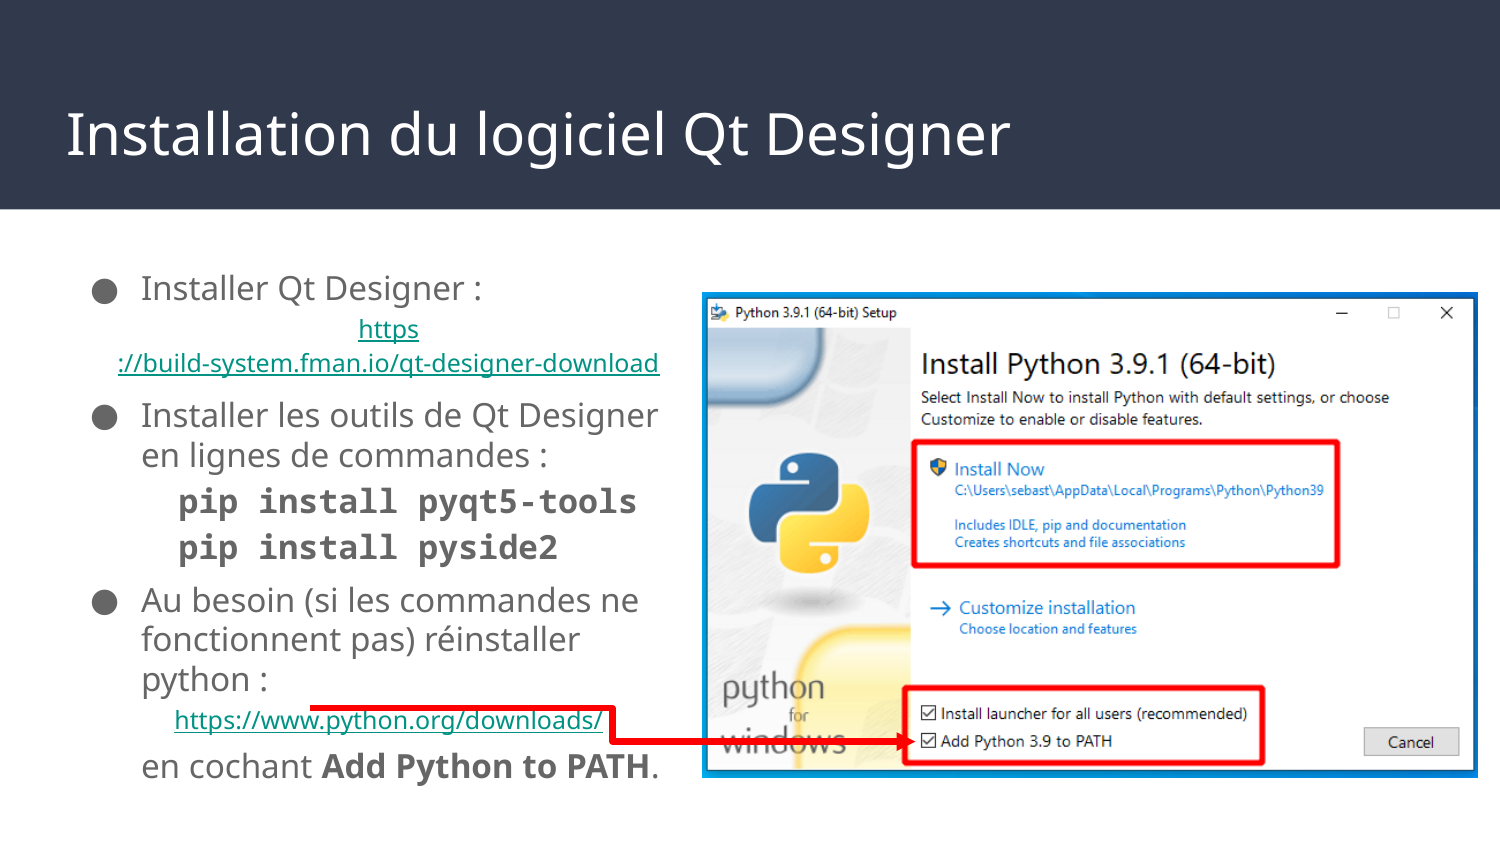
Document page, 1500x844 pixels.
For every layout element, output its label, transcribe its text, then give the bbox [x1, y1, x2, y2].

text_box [309, 707, 916, 742]
picture [702, 292, 1479, 778]
list Installer Qt Designer : https://build-system.fman.io/qt-designer-download Installer les outils de Qt Designer en lignes de commandes : pip install pyqt5-tools pip install pyside2 Au besoin (si les commandes ne fonctionnent pas) réinstaller python : https://www.python.org/downloads/ en cochant Add Python to PATH. [51, 252, 703, 791]
title Installation du logiciel Qt Designer [51, 82, 1449, 185]
